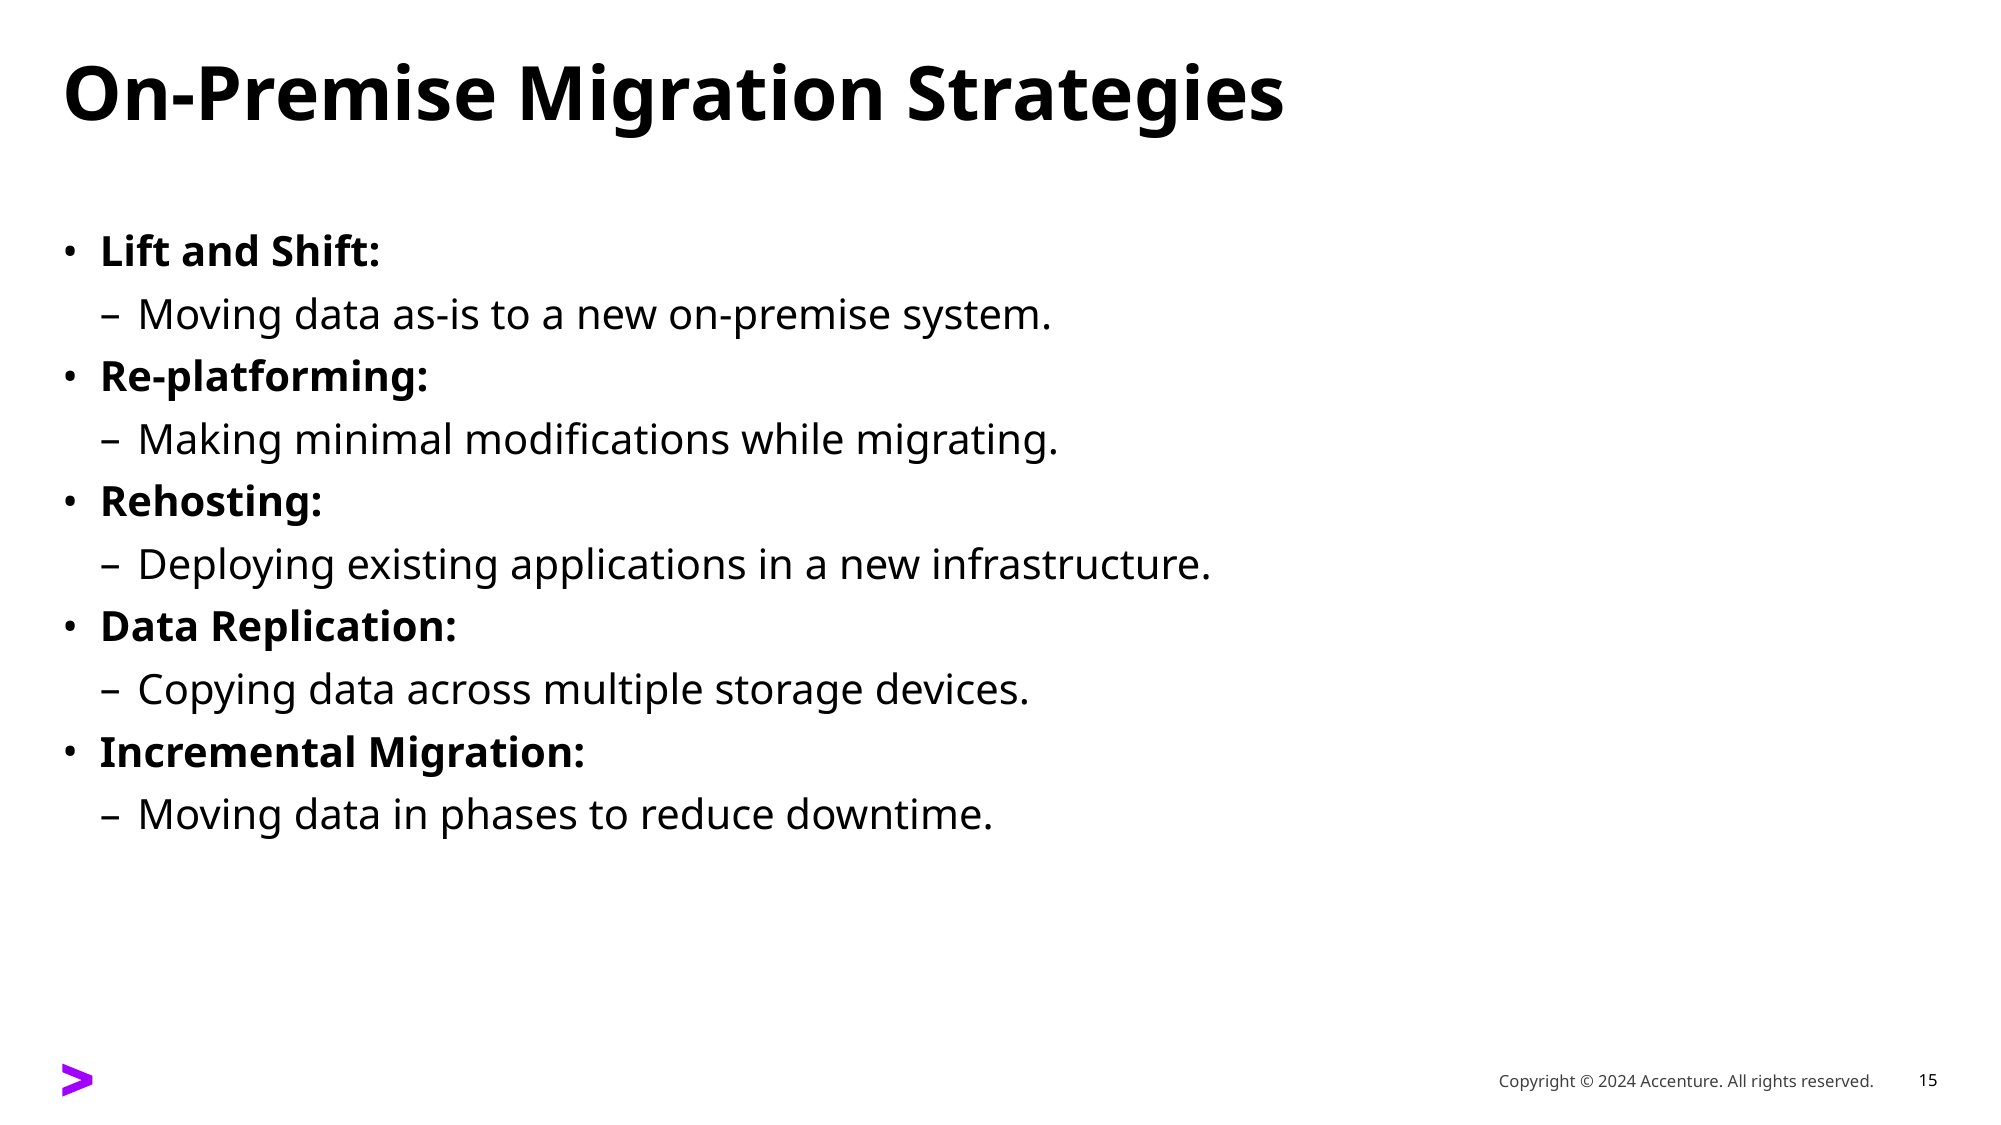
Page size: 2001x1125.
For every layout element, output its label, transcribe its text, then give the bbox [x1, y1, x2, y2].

slide_number 15 [1883, 1064, 1938, 1098]
title On-Premise Migration Strategies [62, 62, 1938, 224]
list Lift and Shift: Moving data as-is to a new on-premise system. Re-platforming: Making minimal modifications while migrating. Rehosting: Deploying existing applications in a new infrastructure. Data Replication: Copying data across multiple storage devices. Incremental Migration: Moving data in phases to reduce downtime. [62, 224, 1938, 1036]
